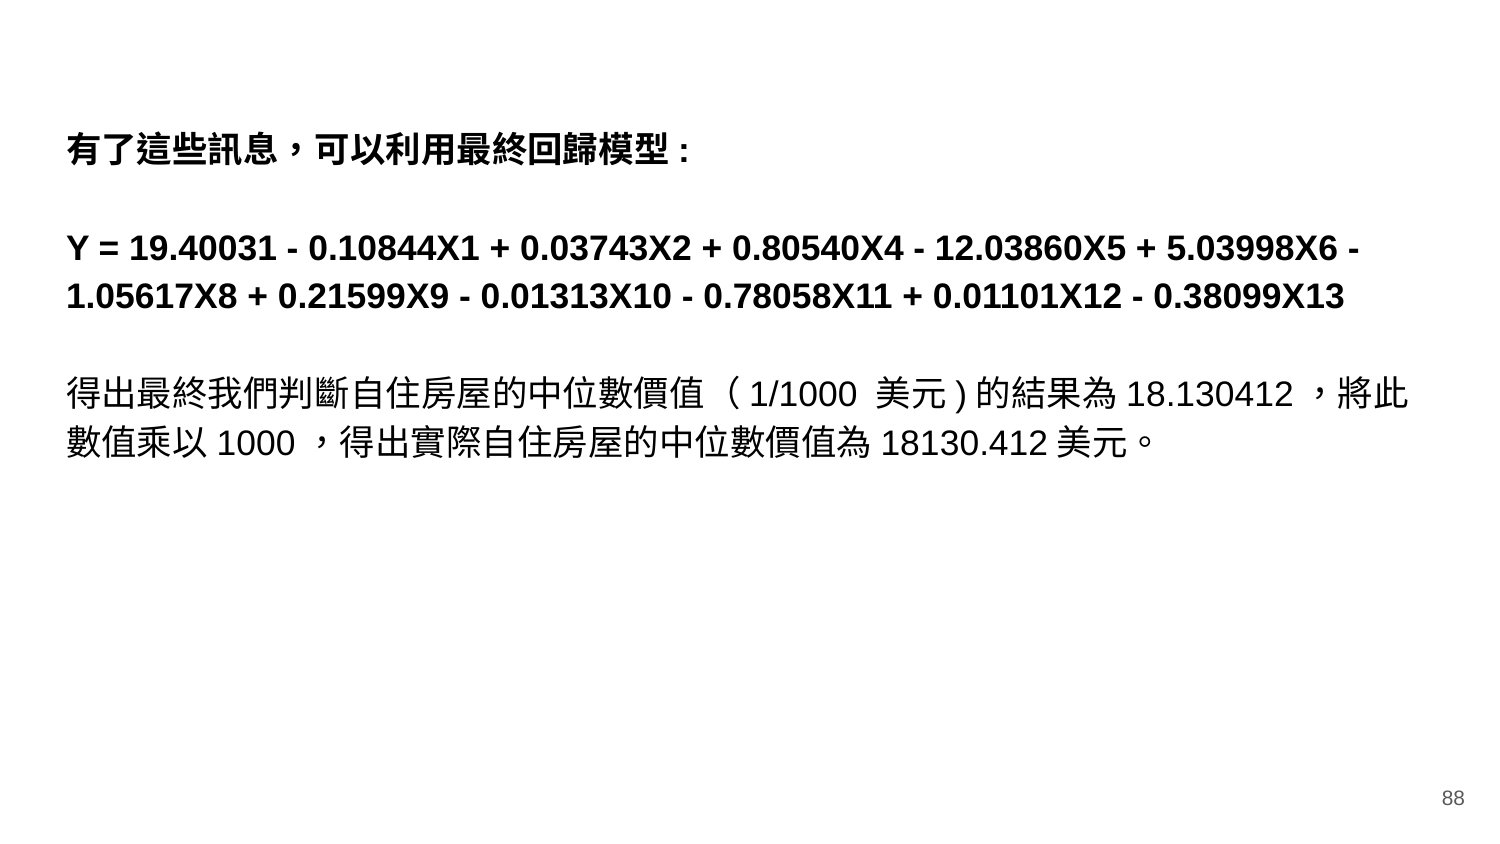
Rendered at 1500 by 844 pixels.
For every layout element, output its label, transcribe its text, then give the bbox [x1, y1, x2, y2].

slide_number ‹#› [1389, 764, 1480, 830]
list 有了這些訊息，可以利用最終回歸模型: Y = 19.40031 - 0.10844X1 + 0.03743X2 + 0.80540X4 - 12.03860X5 + 5.03998X6 - 1.05617X8 + 0.21599X9 - 0.01313X10 - 0.78058X11 + 0.01101X12 - 0.38099X13 得出最終我們判斷自住房屋的中位數價值（1/1000 美元)的結果為18.130412，將此數值乘以1000，得出實際自住房屋的中位數價值為18130.412美元。 [51, 105, 1449, 666]
